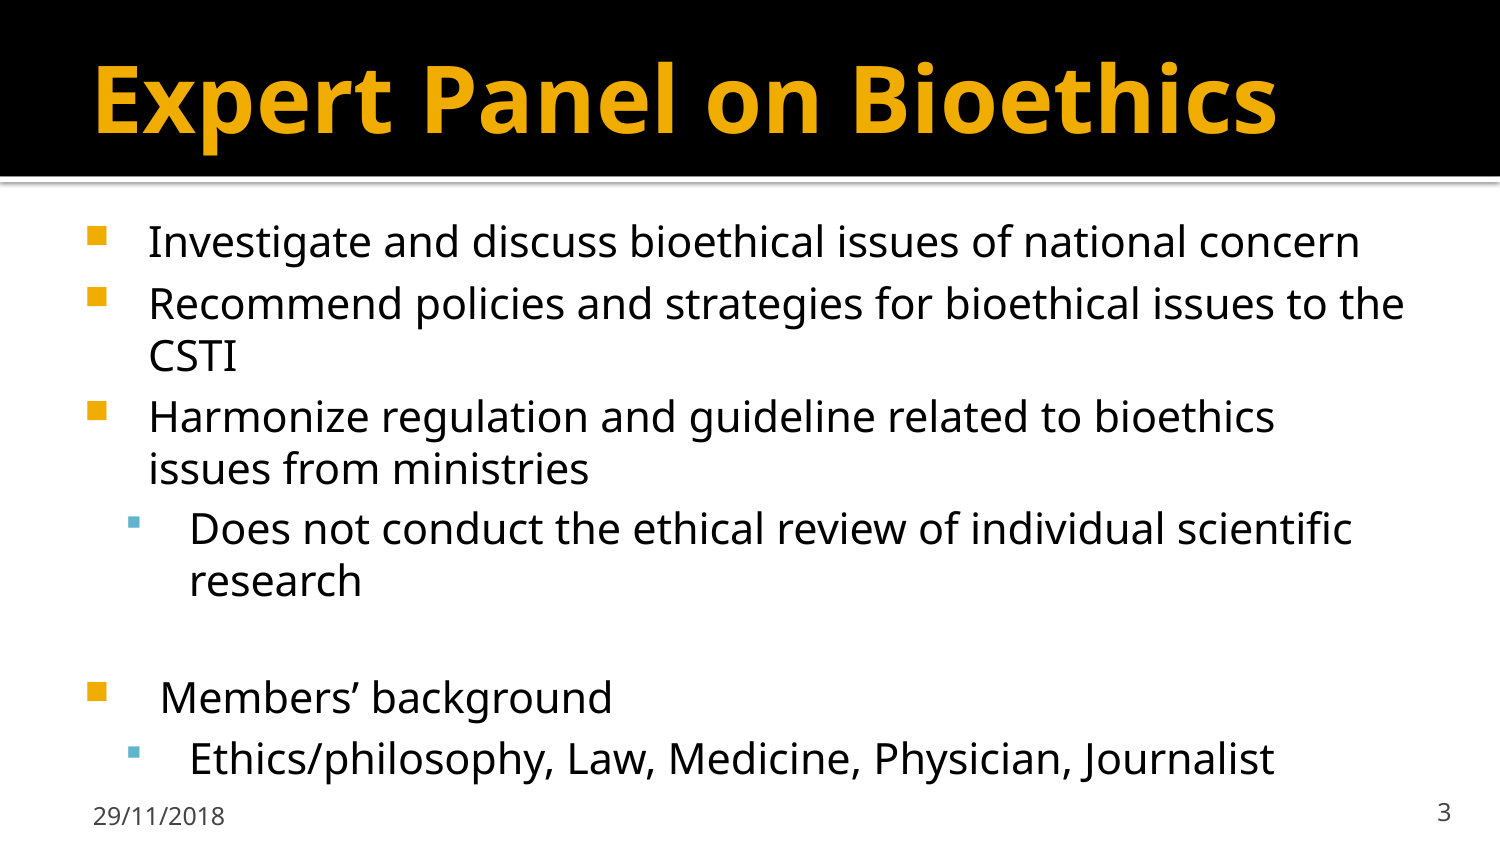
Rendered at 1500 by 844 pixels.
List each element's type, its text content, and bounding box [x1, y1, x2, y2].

list Investigate and discuss bioethical issues of national concern Recommend policies and strategies for bioethical issues to the CSTI Harmonize regulation and guideline related to bioethics issues from ministries Does not conduct the ethical review of individual scientific research Members’ background Ethics/philosophy, Law, Medicine, Physician, Journalist [75, 199, 1425, 797]
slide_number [75, 796, 425, 831]
slide_number 3 [1345, 796, 1467, 831]
title Expert Panel on Bioethics [75, 19, 1425, 174]
